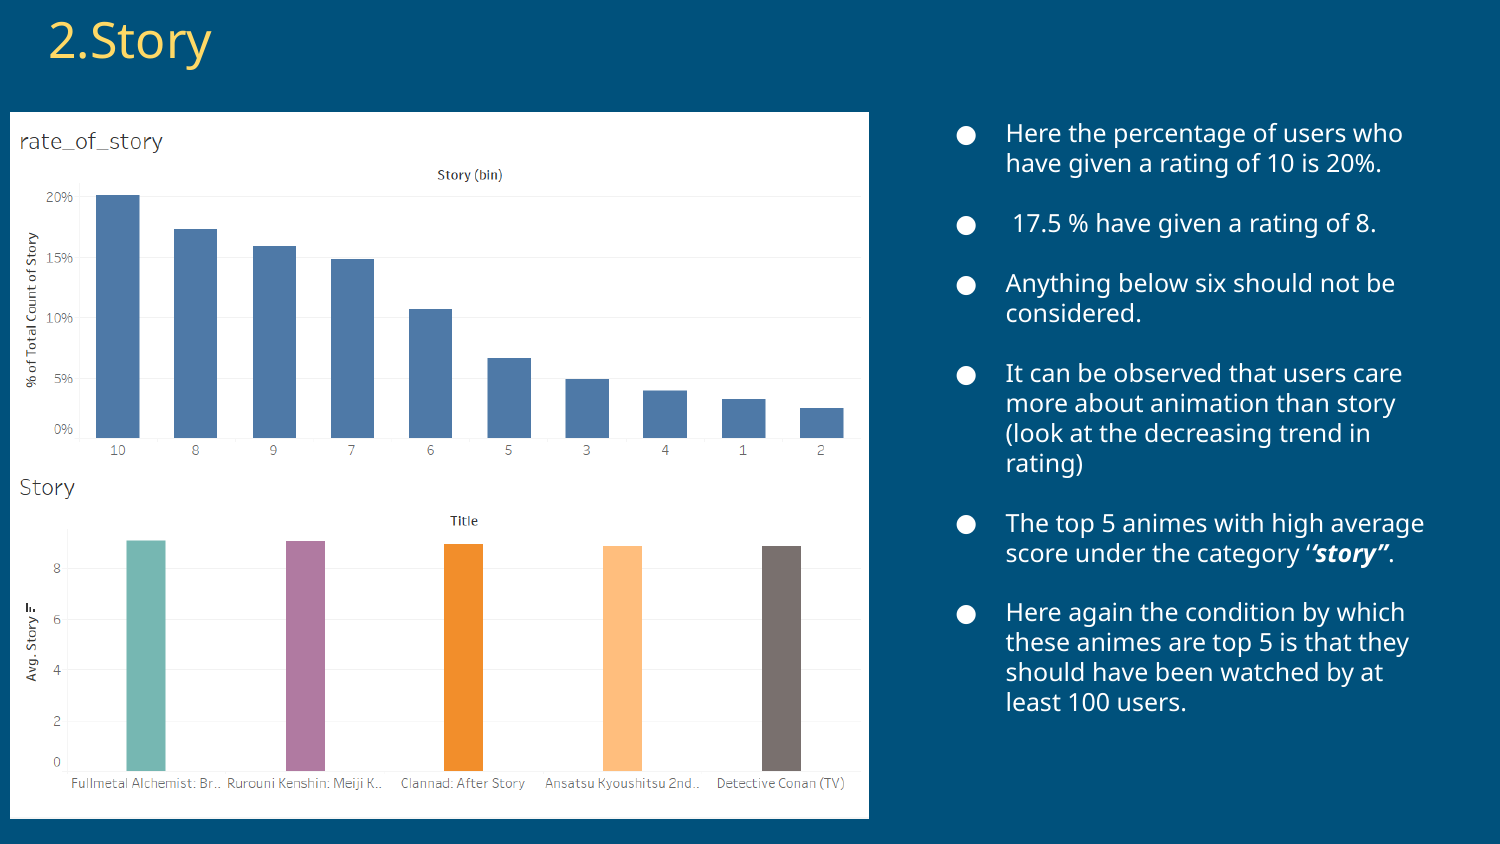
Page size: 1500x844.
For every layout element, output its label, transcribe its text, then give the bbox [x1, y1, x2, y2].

title 2.Story [33, 0, 542, 84]
text_box Here the percentage of users who have given a rating of 10 is 20%. 17.5 % have given a rating of 8. Anything below six should not be considered. It can be observed that users care more about animation than story (look at the decreasing trend in rating) The top 5 animes with high average score under the category ‘‘story’’. Here again the condition by which these animes are top 5 is that they should have been watched by at least 100 users. [915, 102, 1459, 783]
picture [11, 113, 868, 818]
